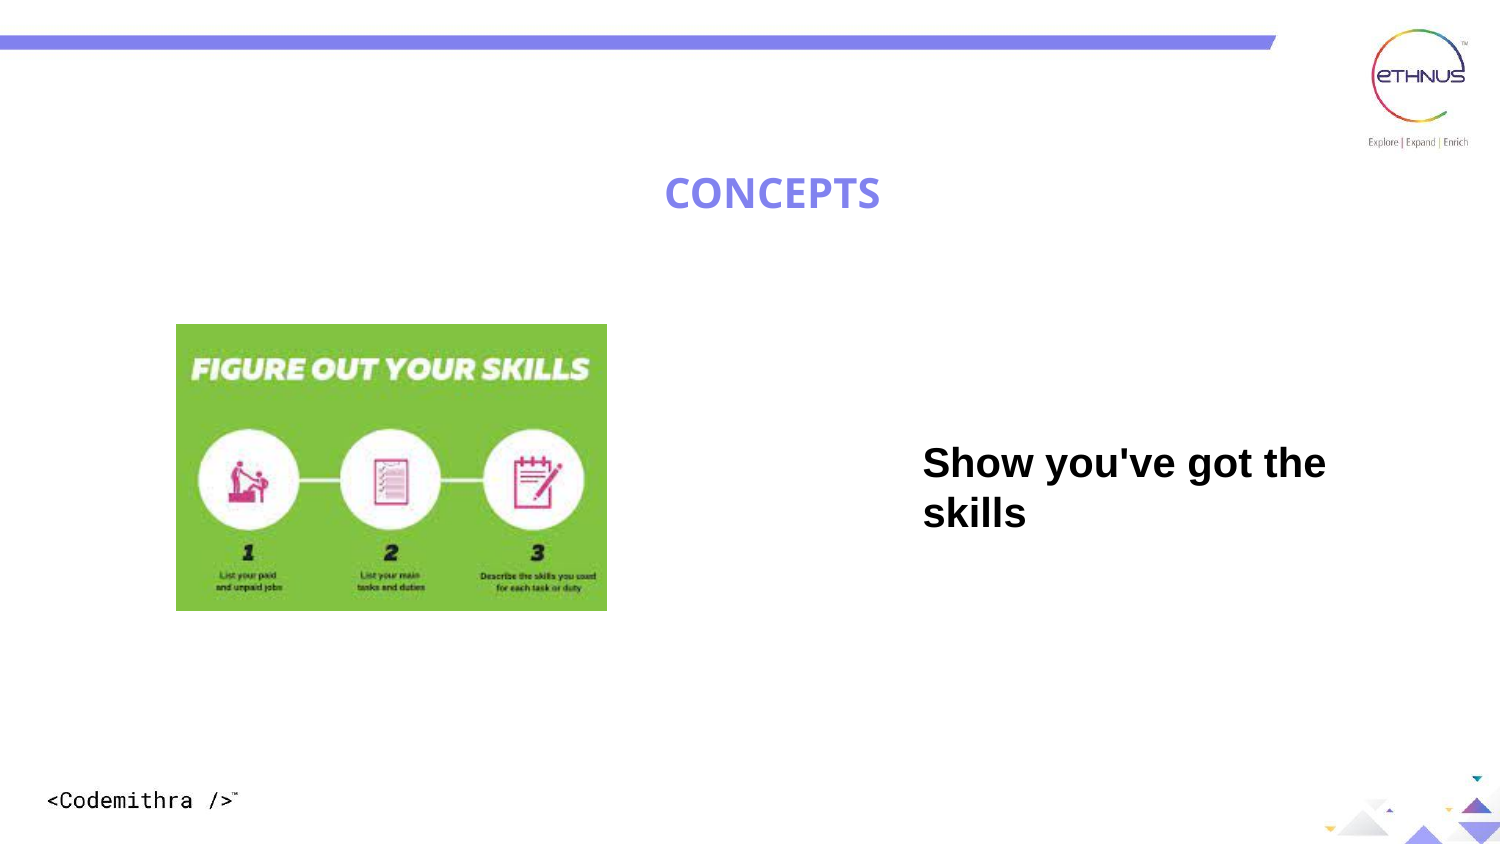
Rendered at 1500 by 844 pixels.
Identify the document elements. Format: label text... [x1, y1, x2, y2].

text_box Show you've got the skills [907, 421, 1400, 597]
picture [0, 1, 1500, 844]
text_box CONCEPTS [649, 151, 1081, 232]
